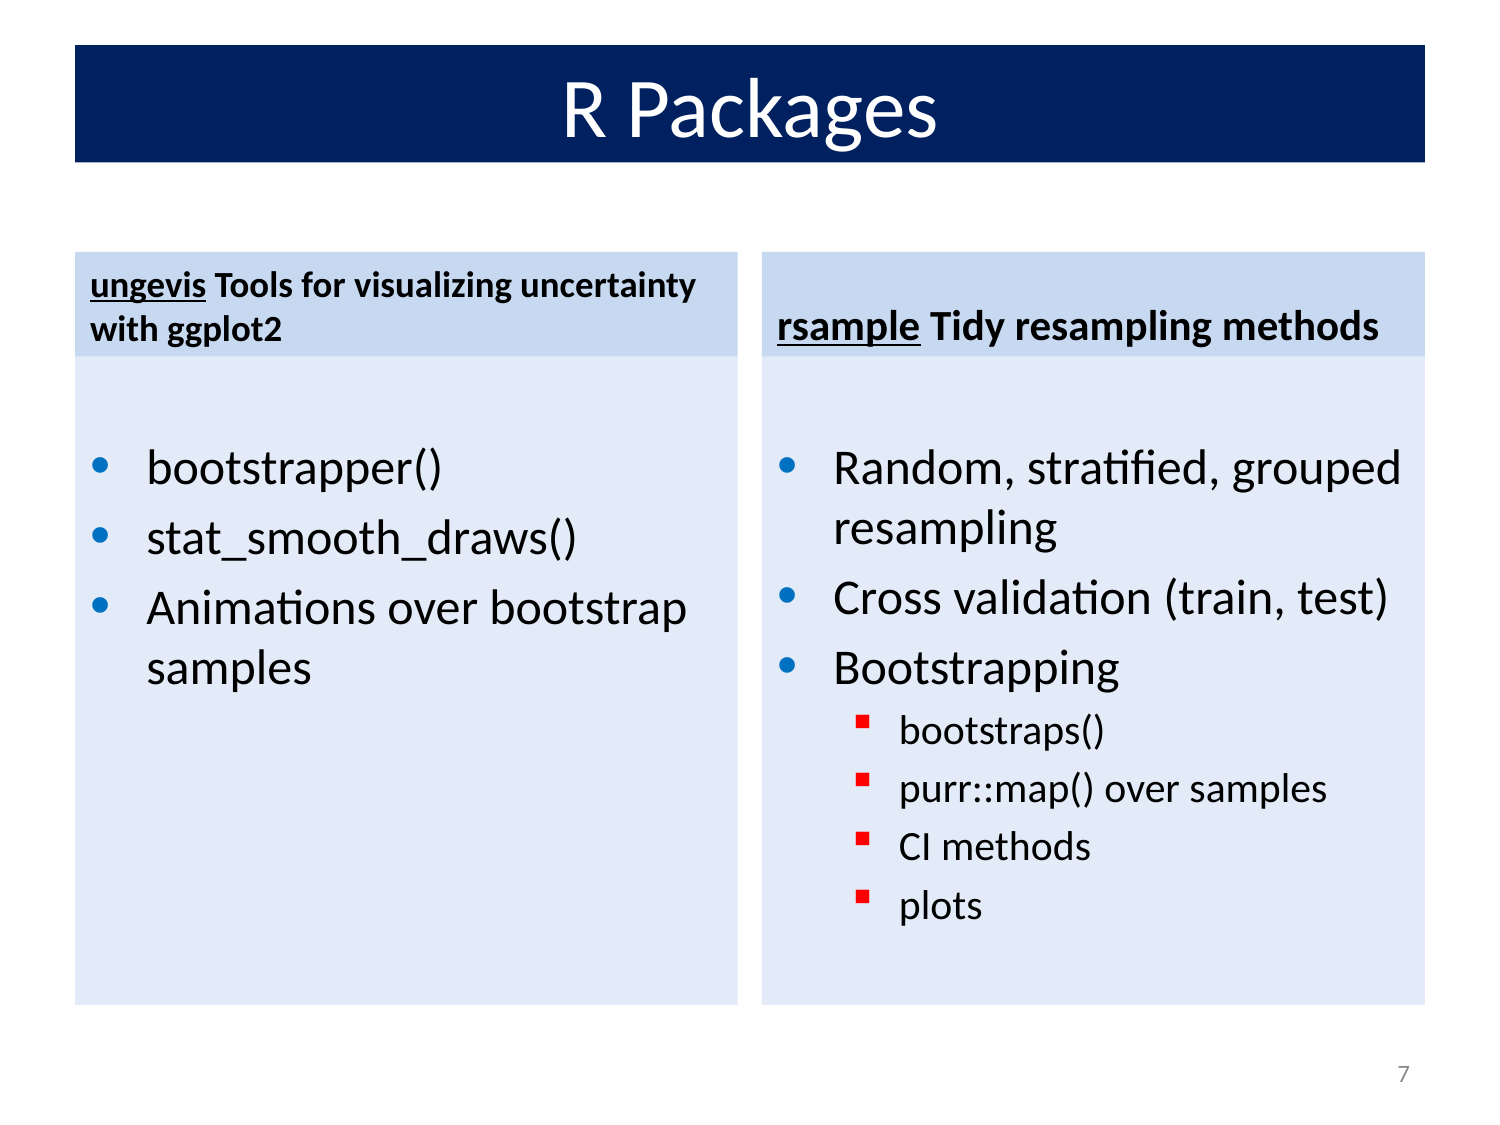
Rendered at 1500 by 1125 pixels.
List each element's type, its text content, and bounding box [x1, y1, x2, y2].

list bootstrapper() stat_smooth_draws() Animations over bootstrap samples [75, 356, 738, 1005]
list Random, stratified, grouped resampling Cross validation (train, test) Bootstrapping bootstraps() purr::map() over samples CI methods plots [761, 356, 1425, 1005]
list rsample Tidy resampling methods [761, 251, 1425, 356]
list ungevis Tools for visualizing uncertainty with ggplot2 [75, 251, 738, 356]
slide_number 7 [1074, 1042, 1425, 1103]
title R Packages [75, 45, 1425, 163]
